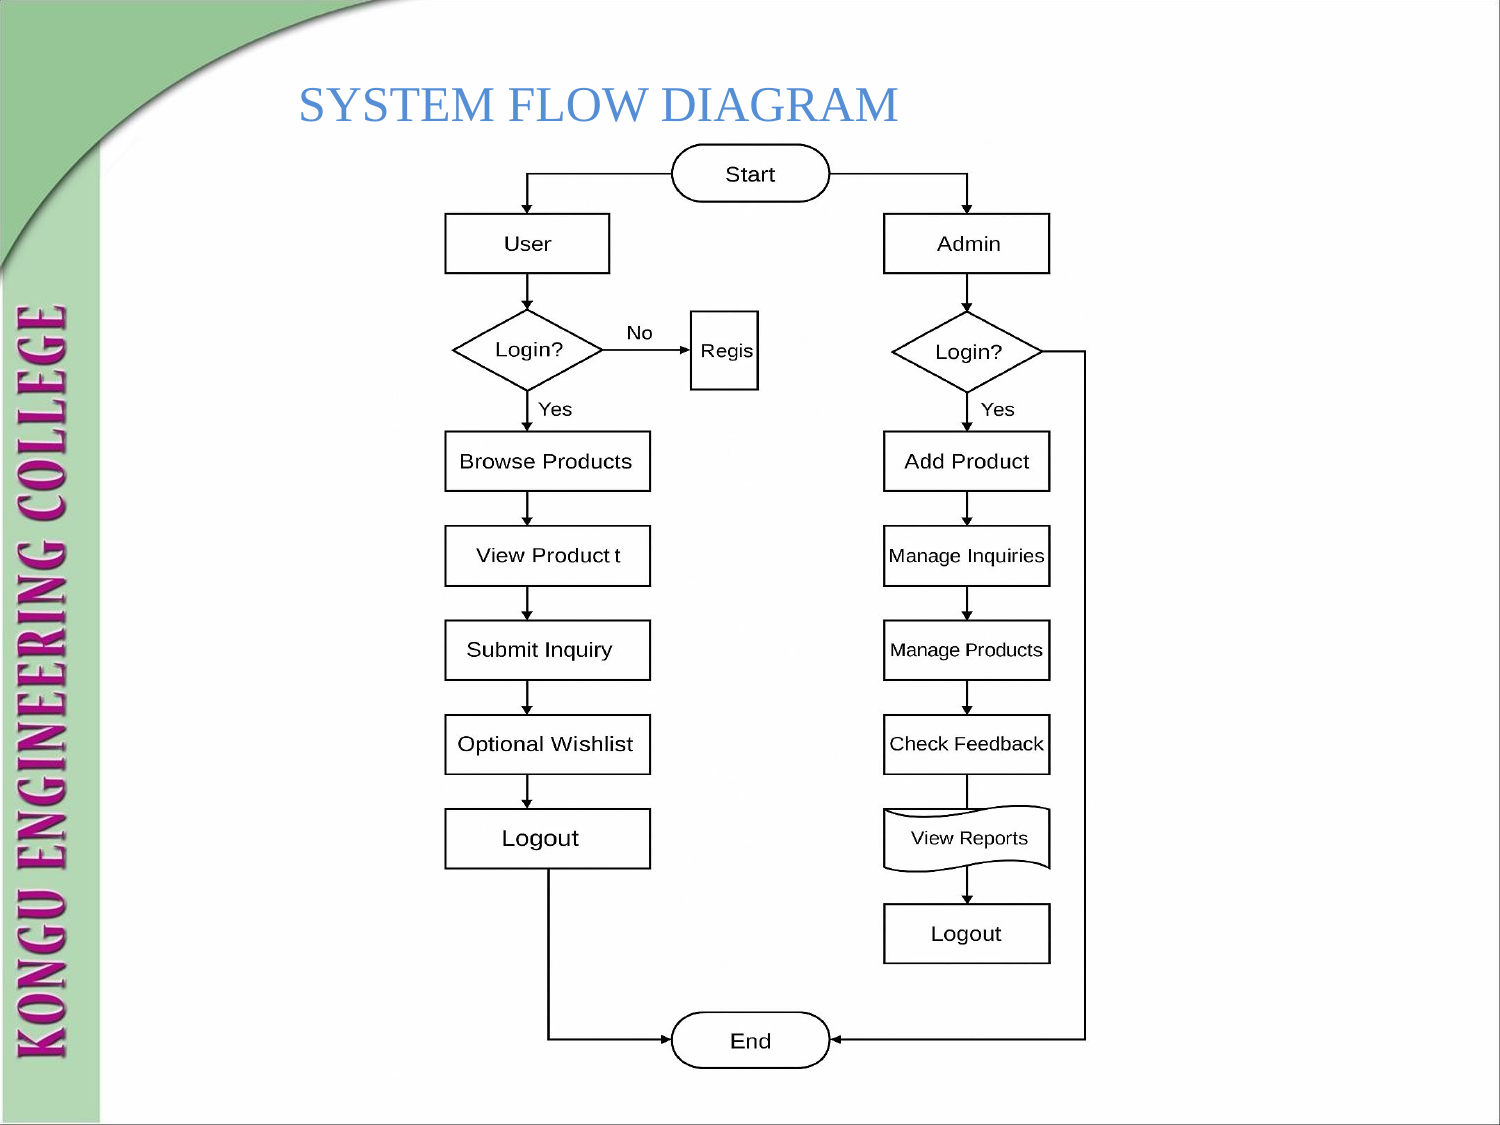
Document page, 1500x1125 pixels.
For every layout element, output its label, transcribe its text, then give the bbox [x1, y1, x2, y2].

text_box SYSTEM FLOW DIAGRAM [283, 63, 1431, 139]
picture [0, 0, 1500, 1125]
